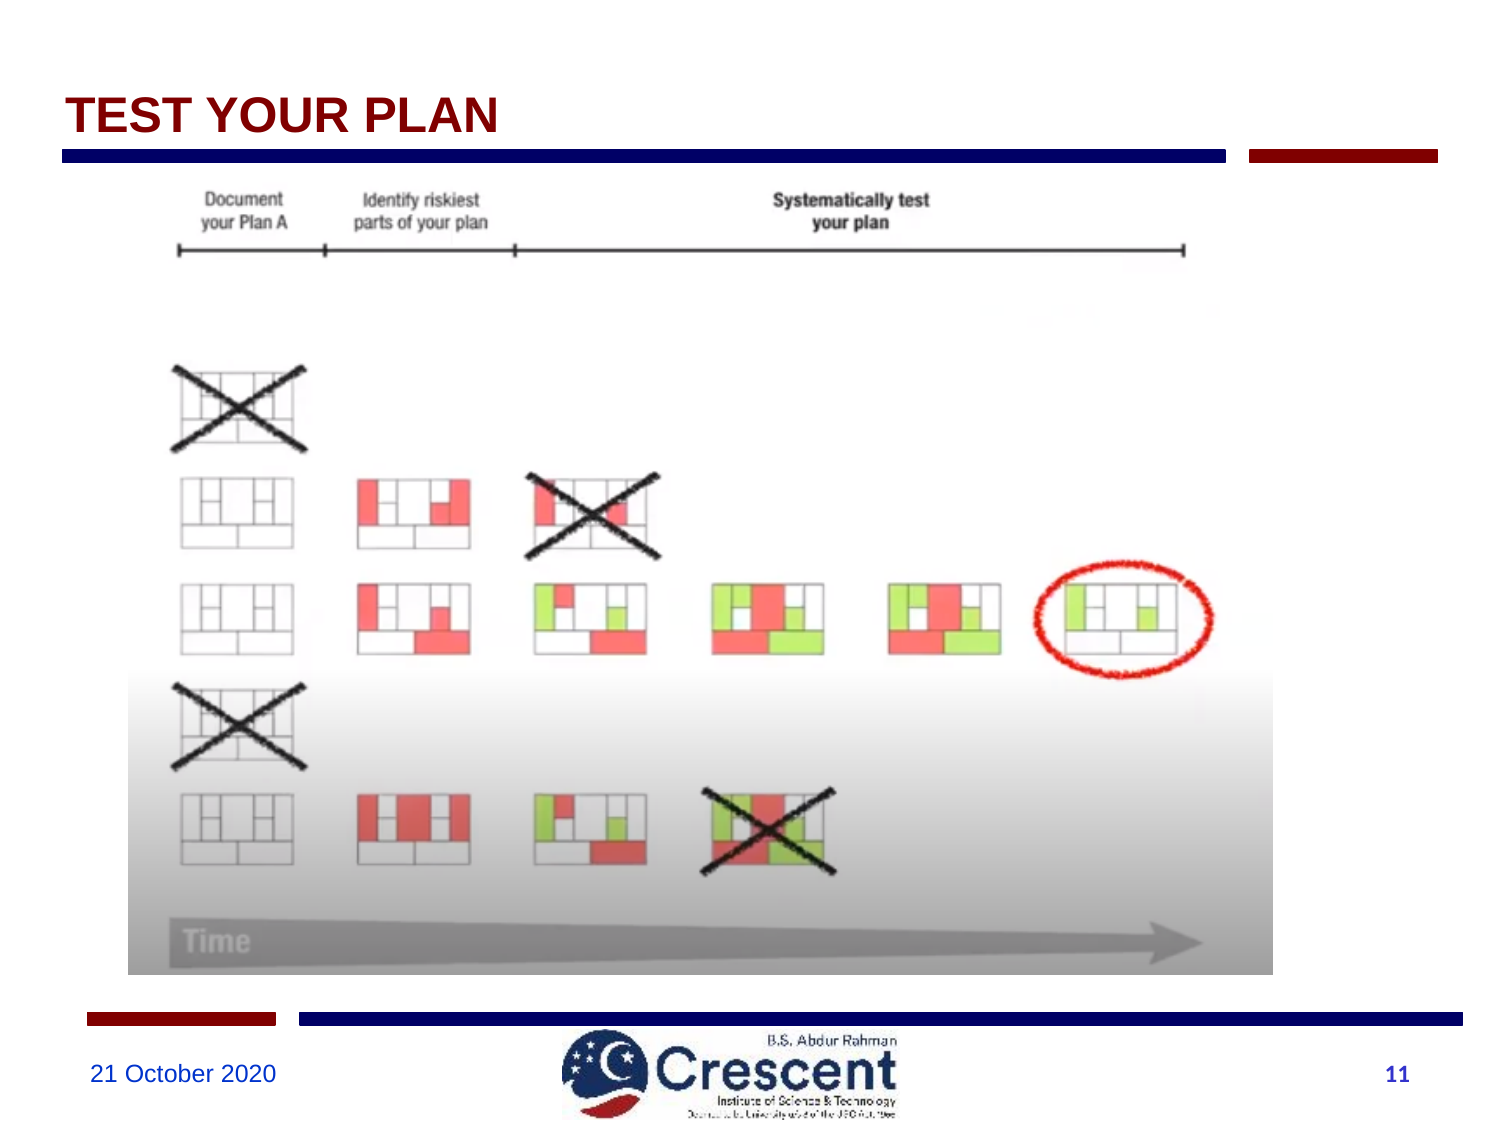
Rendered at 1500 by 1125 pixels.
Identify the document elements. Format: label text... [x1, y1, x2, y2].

picture [128, 179, 1273, 976]
text_box [1250, 149, 1438, 163]
slide_number 11 [1362, 1042, 1425, 1103]
text_box [62, 150, 1225, 163]
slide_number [75, 1042, 425, 1103]
picture [562, 1029, 901, 1120]
text_box [87, 1012, 275, 1025]
text_box [300, 1012, 1463, 1025]
text_box TEST YOUR PLAN [49, 74, 1263, 150]
